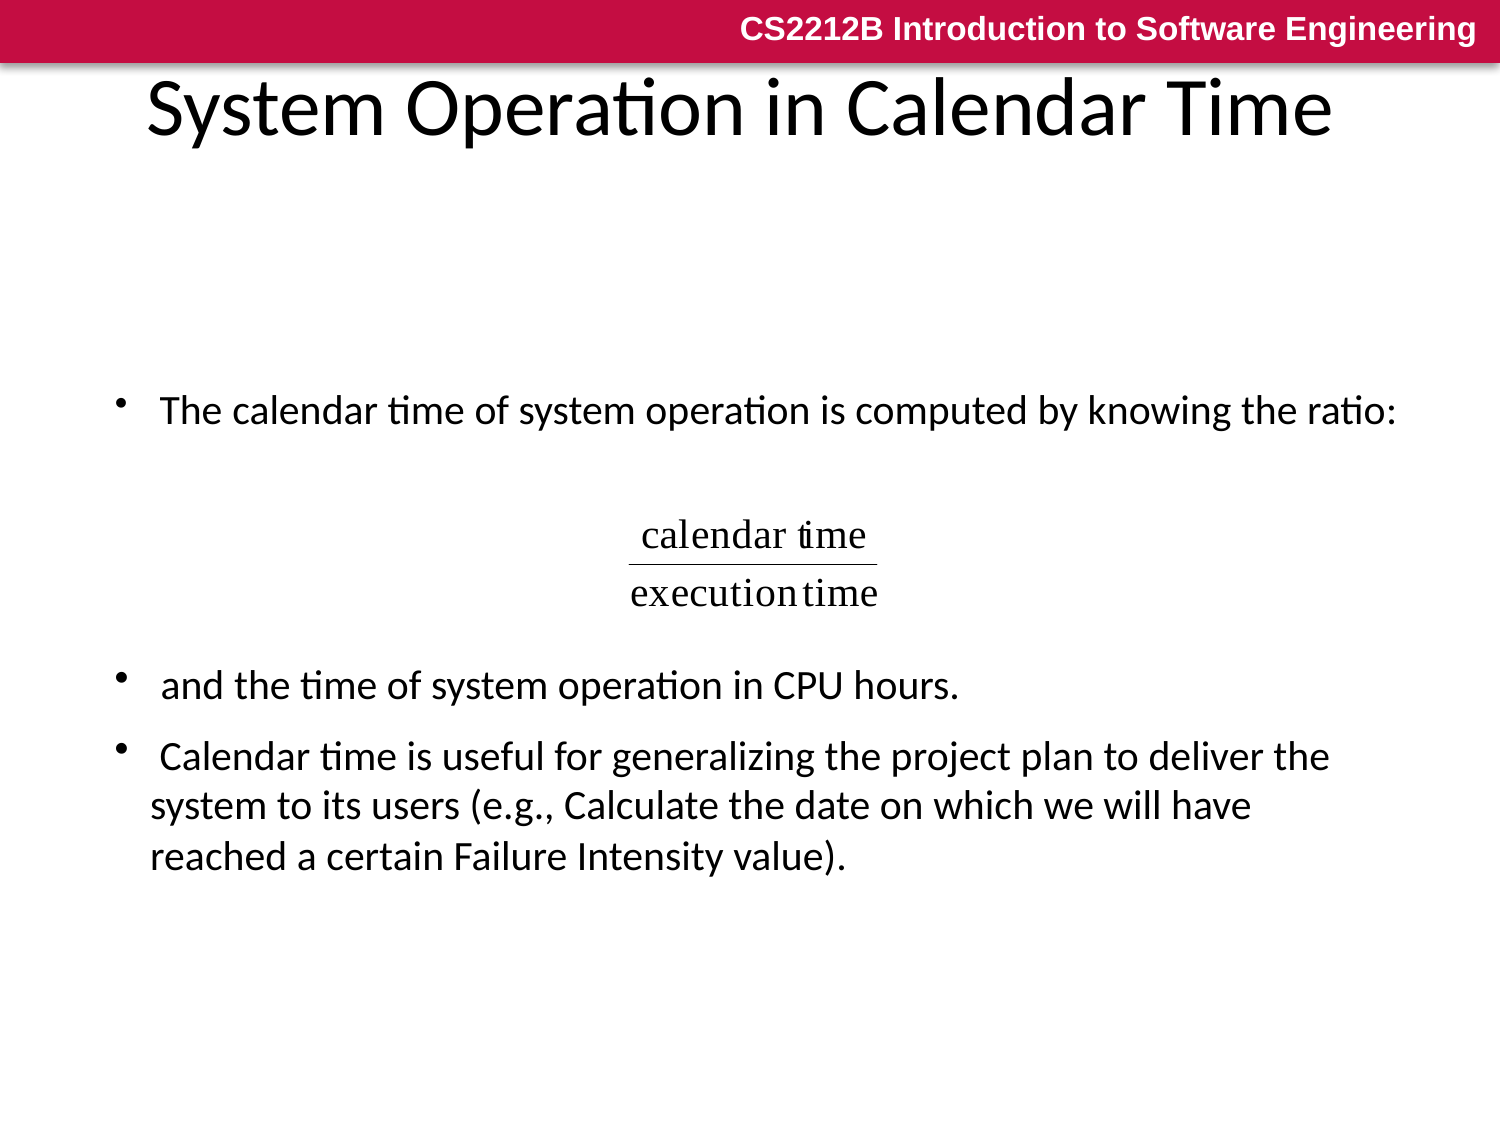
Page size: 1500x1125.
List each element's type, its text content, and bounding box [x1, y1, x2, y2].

picture [1333, 25, 1340, 37]
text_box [624, 512, 883, 612]
text_box and the time of system operation in CPU hours. Calendar time is useful for generalizing the project plan to deliver the system to its users (e.g., Calculate the date on which we will have reached a certain Failure Intensity value). [99, 650, 1388, 886]
title System Operation in Calendar Time [75, 45, 1425, 233]
text_box The calendar time of system operation is computed by knowing the ratio: [99, 375, 1413, 440]
picture [0, 0, 1500, 63]
